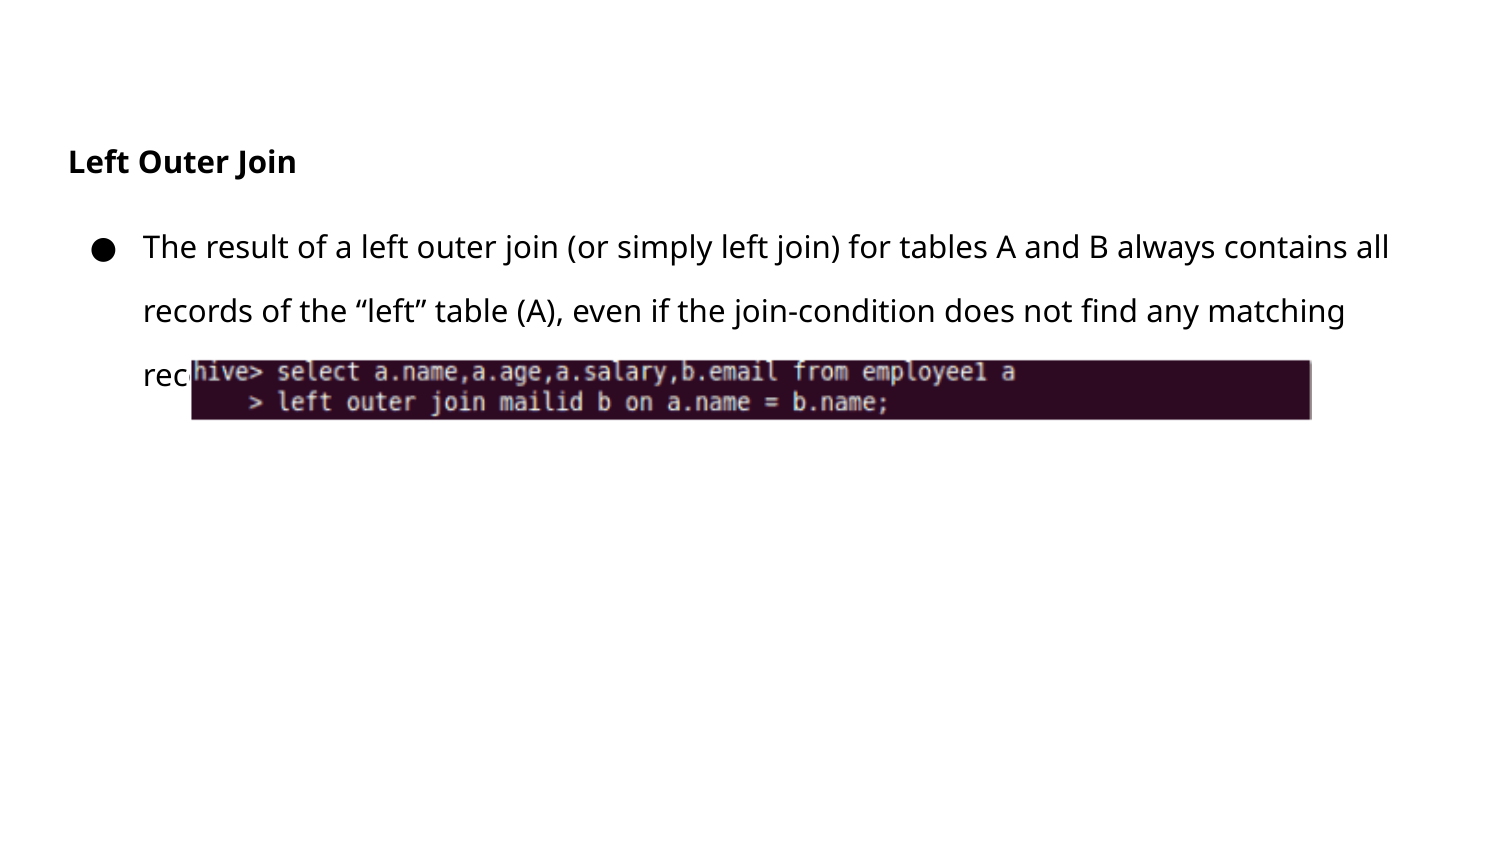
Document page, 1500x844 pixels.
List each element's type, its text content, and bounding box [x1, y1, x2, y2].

picture [189, 357, 1312, 423]
list Left Outer Join The result of a left outer join (or simply left join) for tables A and B always contains all records of the “left” table (A), even if the join-condition does not find any matching record in the “right” table (B). [52, 103, 1449, 750]
